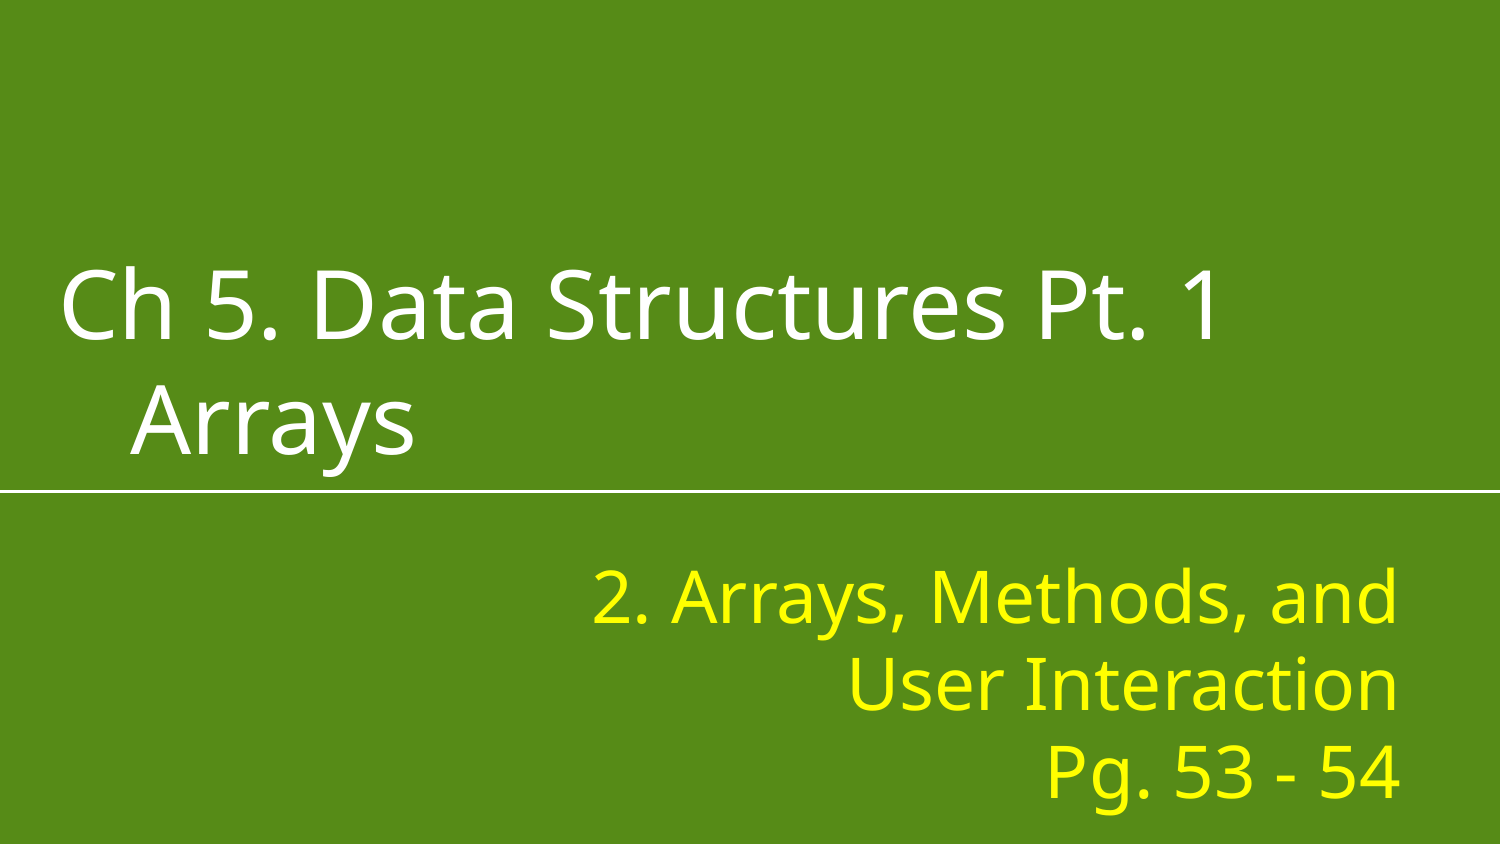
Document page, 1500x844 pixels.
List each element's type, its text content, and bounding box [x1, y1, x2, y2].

title Ch 5. Data Structures Pt. 1 Arrays [0, 228, 1500, 489]
subtitle 2. Arrays, Methods, and User Interaction Pg. 53 - 54 [463, 535, 1417, 645]
